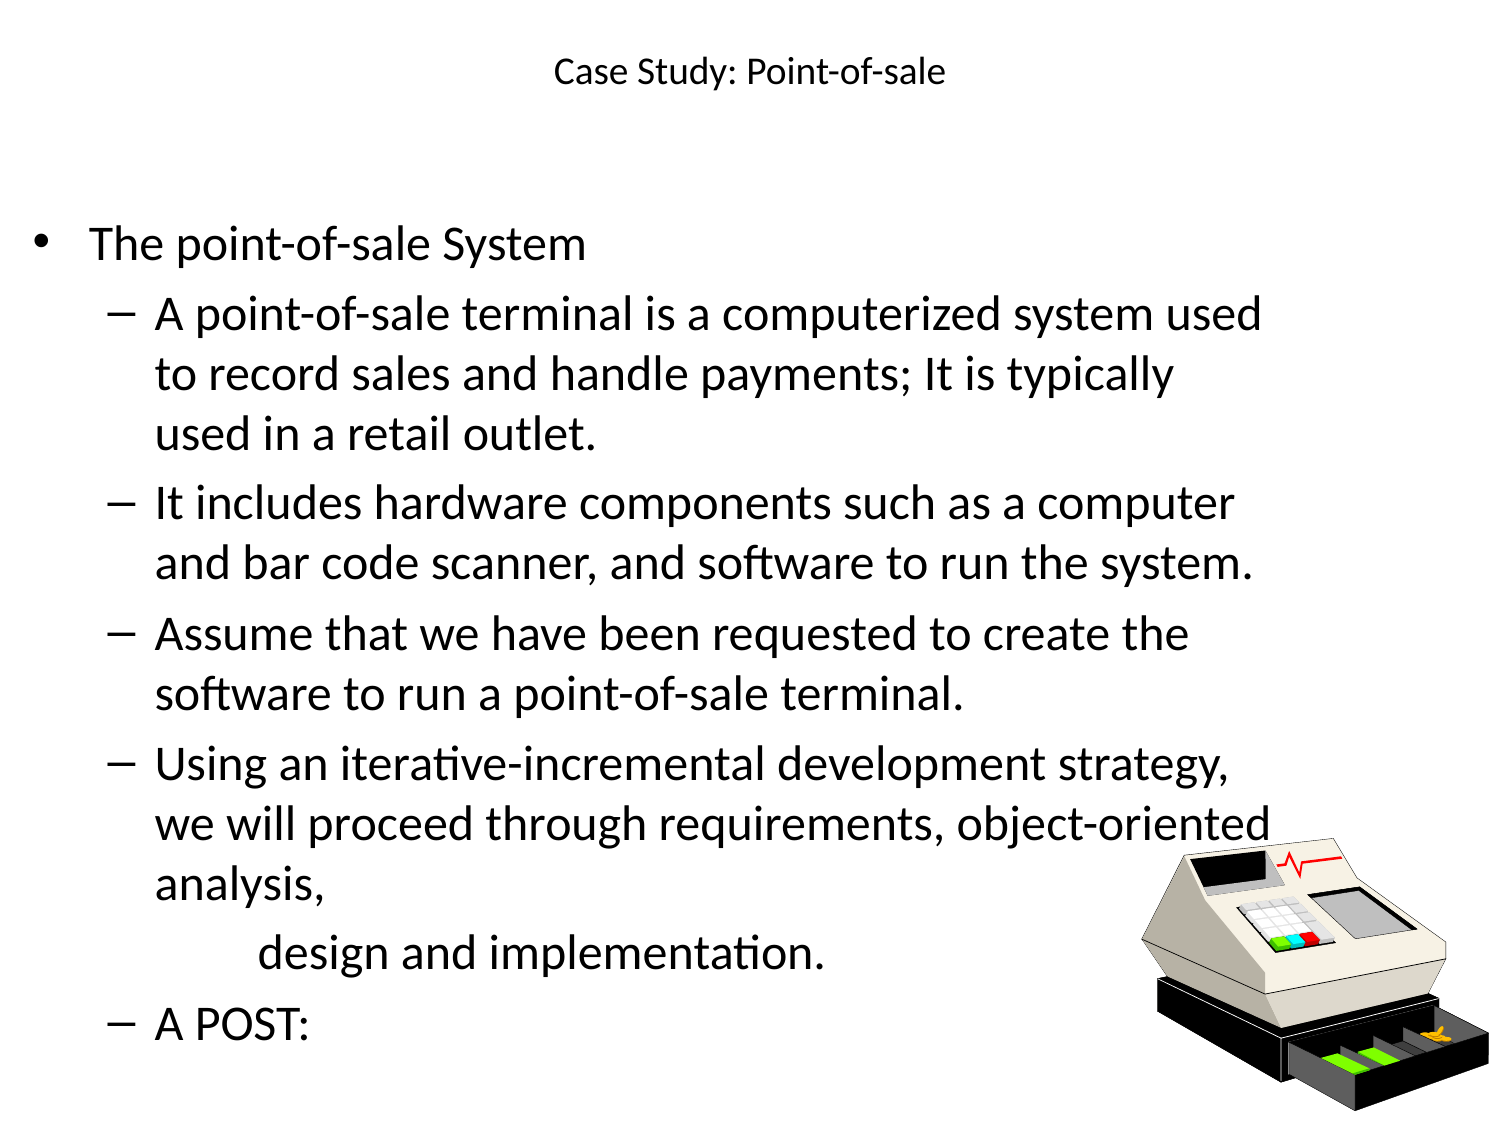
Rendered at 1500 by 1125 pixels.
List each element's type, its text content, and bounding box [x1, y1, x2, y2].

picture [1133, 830, 1497, 1120]
list The point-of-sale System A point-of-sale terminal is a computerized system used to record sales and handle payments; It is typically used in a retail outlet. It includes hardware components such as a computer and bar code scanner, and software to run the system. Assume that we have been requested to create the software to run a point-of-sale terminal. Using an iterative-incremental development strategy, we will proceed through requirements, object-oriented analysis, design and implementation. A POST: [17, 202, 1293, 1116]
title Case Study: Point-of-sale [112, 37, 1388, 100]
